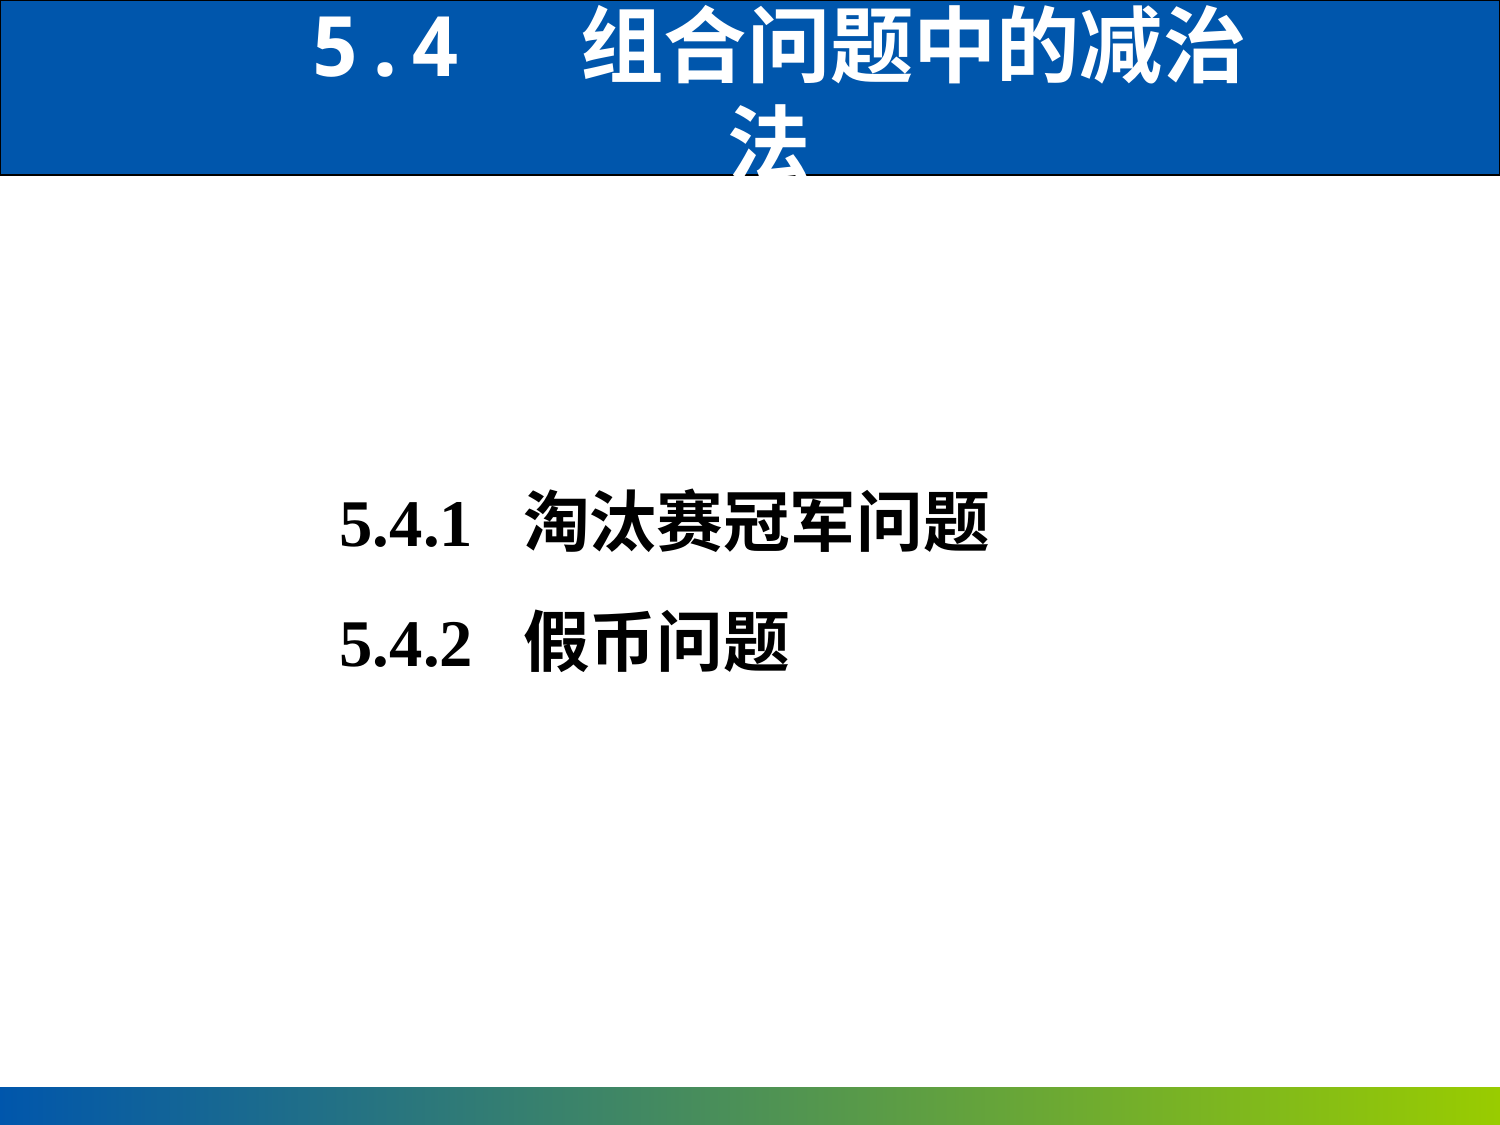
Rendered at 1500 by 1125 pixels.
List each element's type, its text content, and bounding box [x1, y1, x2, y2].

text_box 5.4 组合问题中的减治法 [266, 0, 1292, 200]
text_box 5.4.1 淘汰赛冠军问题 [324, 472, 1213, 567]
text_box 5.4.2 假币问题 [324, 592, 1075, 688]
